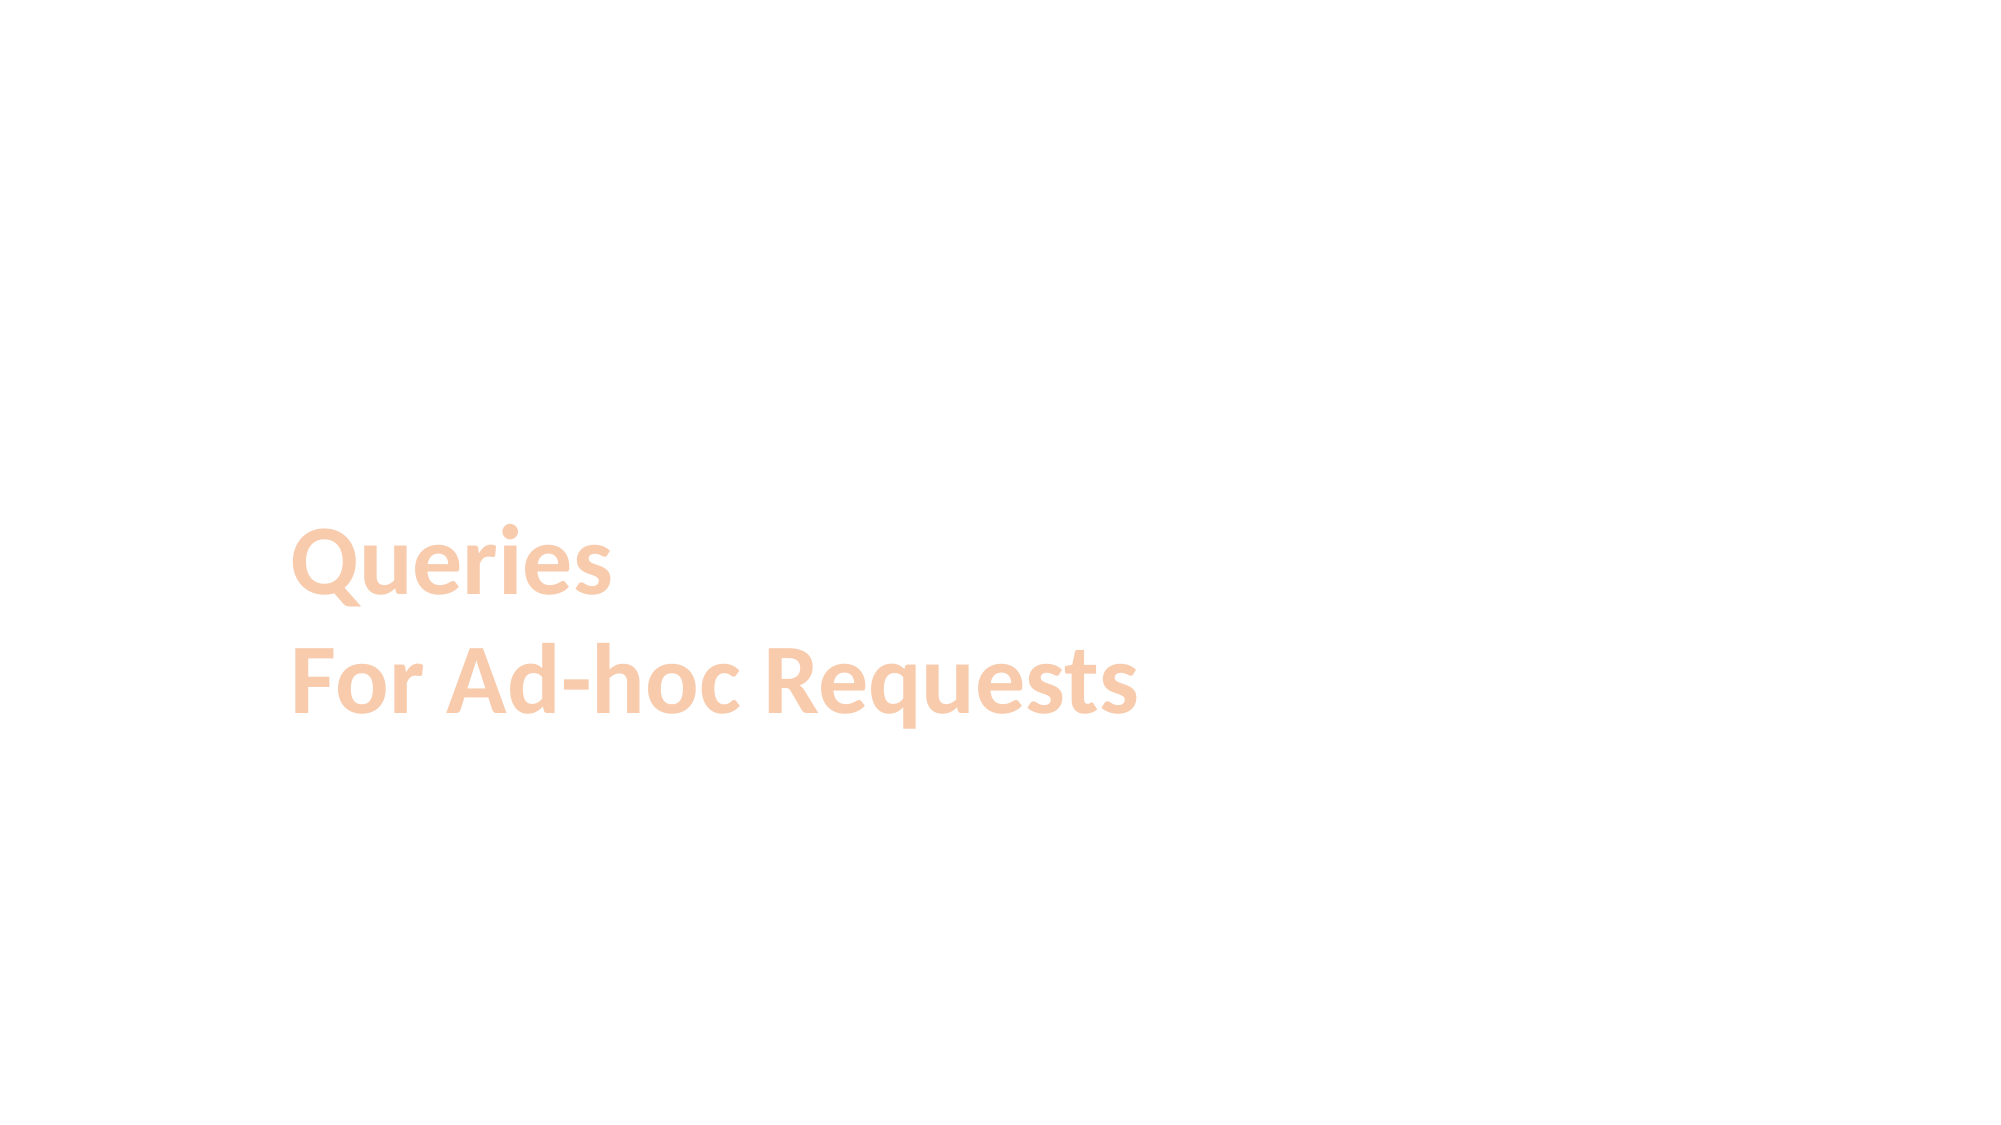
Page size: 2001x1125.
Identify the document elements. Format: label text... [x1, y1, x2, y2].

text_box Queries For Ad-hoc Requests [275, 486, 1216, 742]
